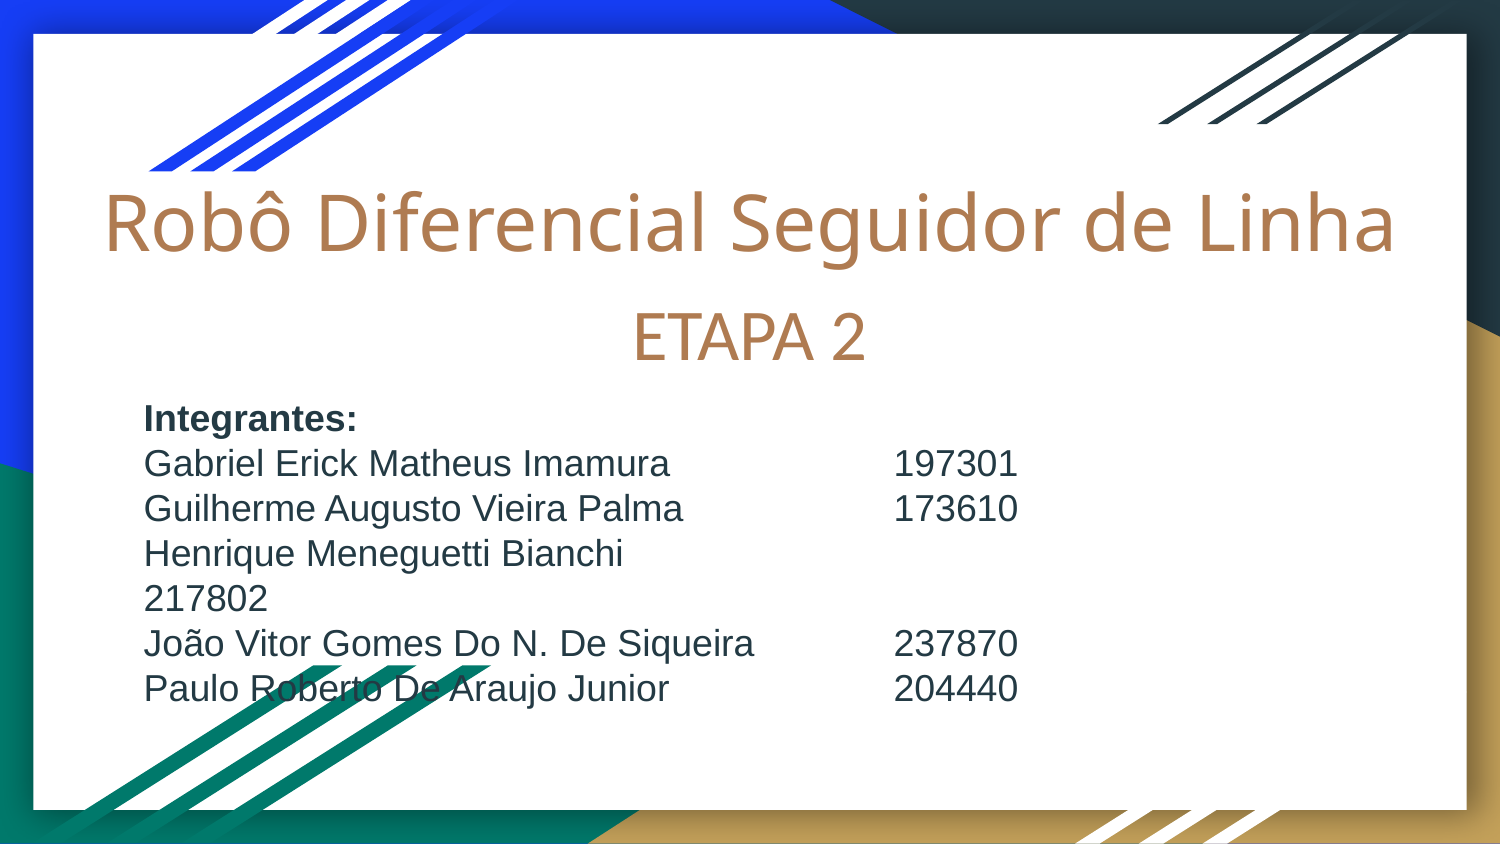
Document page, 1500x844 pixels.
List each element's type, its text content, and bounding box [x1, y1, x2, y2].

subtitle ETAPA 2 [51, 272, 1449, 383]
text_box Integrantes: Gabriel Erick Matheus Imamura 197301 Guilherme Augusto Vieira Palma 173610 Henrique Meneguetti Bianchi 217802 João Vitor Gomes Do N. De Siqueira 237870 Paulo Roberto De Araujo Junior 204440 [128, 379, 1165, 702]
title Robô Diferencial Seguidor de Linha [51, 115, 1449, 272]
